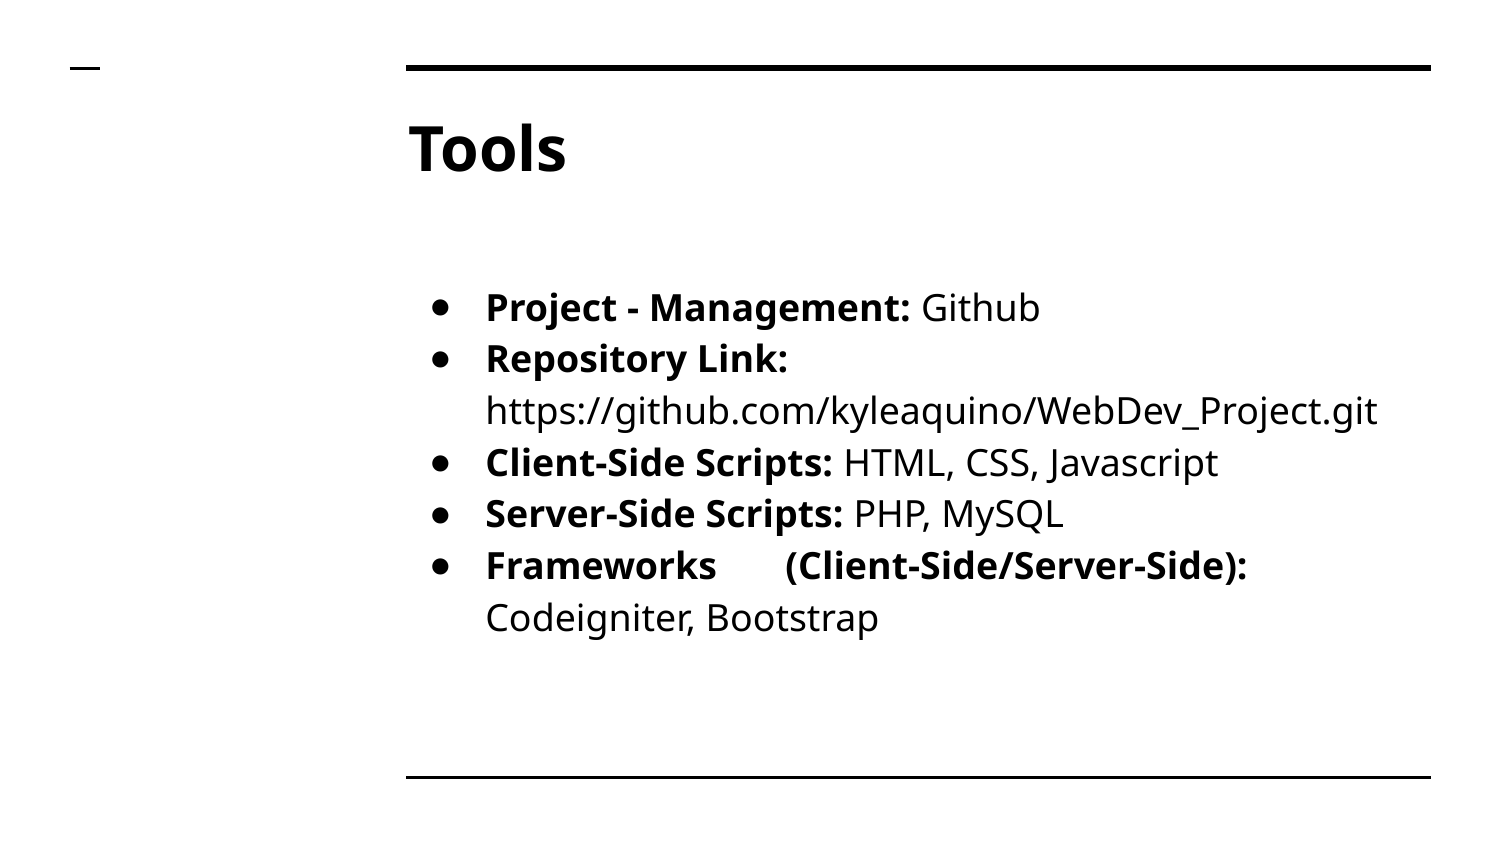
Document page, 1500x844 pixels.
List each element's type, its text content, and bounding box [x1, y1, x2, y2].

title Tools [393, 94, 1431, 199]
list Project - Management: Github Repository Link: https://github.com/kyleaquino/WebDev_Project.git Client-Side Scripts: HTML, CSS, Javascript Server-Side Scripts: PHP, MySQL Frameworks (Client-Side/Server-Side): Codeigniter, Bootstrap [395, 261, 1433, 755]
